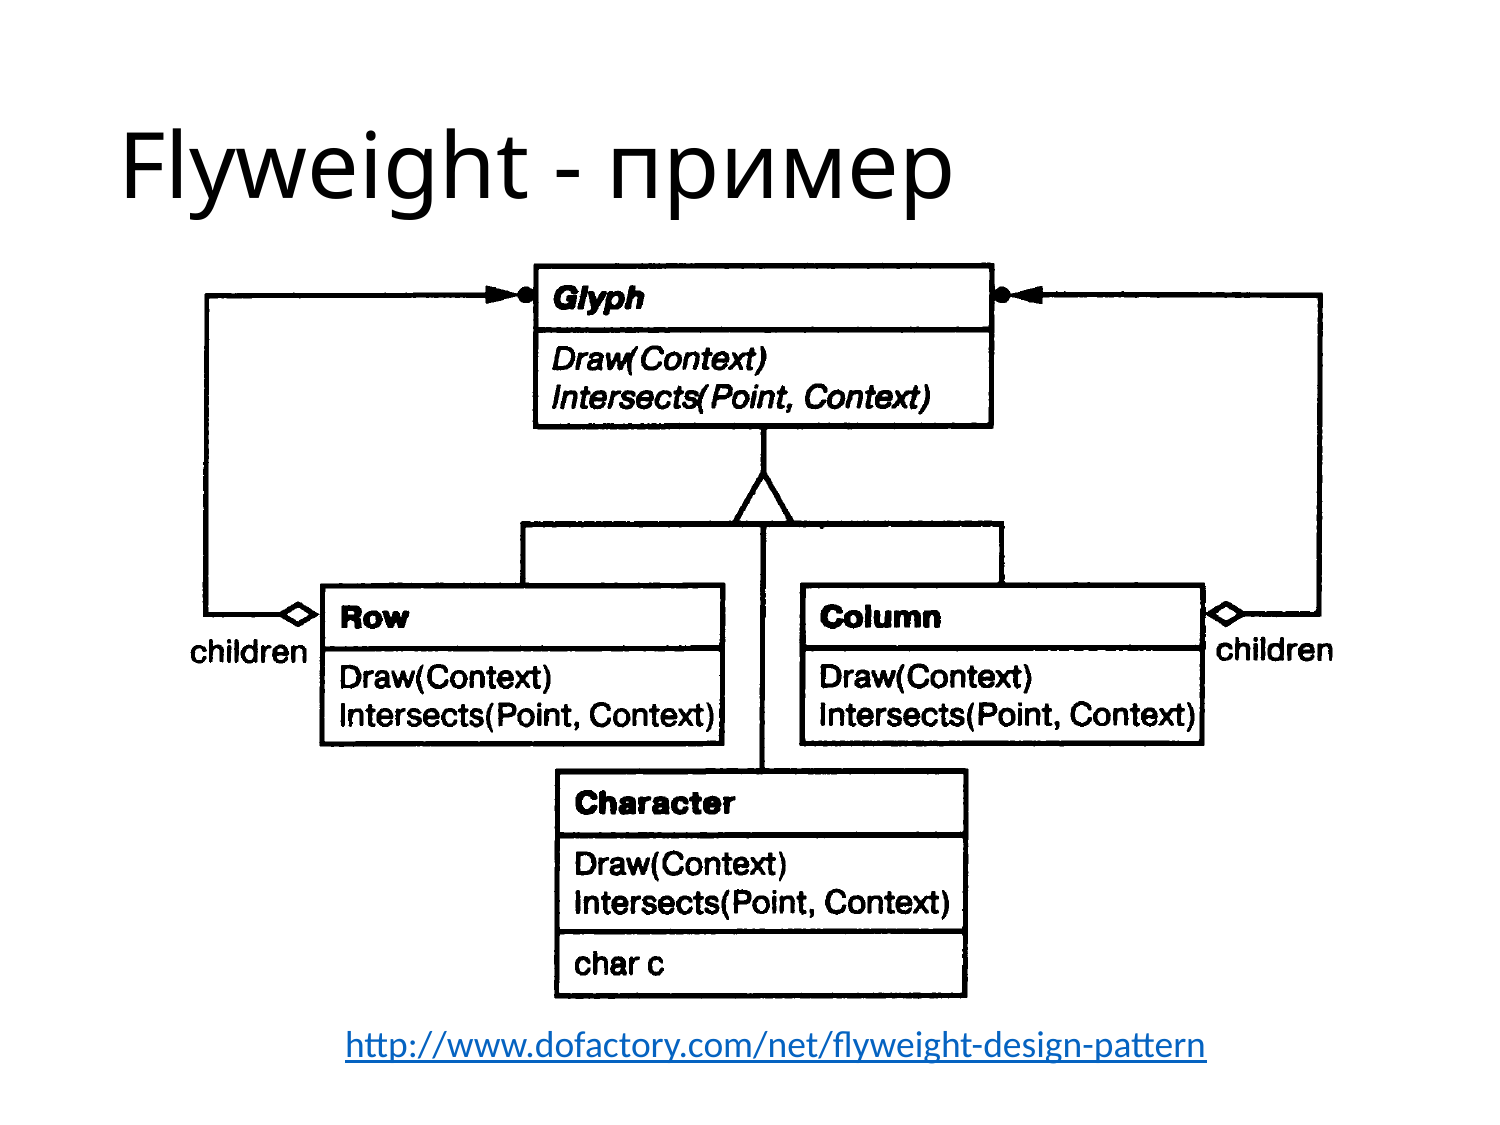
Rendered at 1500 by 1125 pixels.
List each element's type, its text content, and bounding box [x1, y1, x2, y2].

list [152, 223, 1397, 1013]
text_box http://www.dofactory.com/net/flyweight-design-pattern [330, 1013, 1260, 1118]
title Flyweight - пример [103, 59, 1397, 278]
